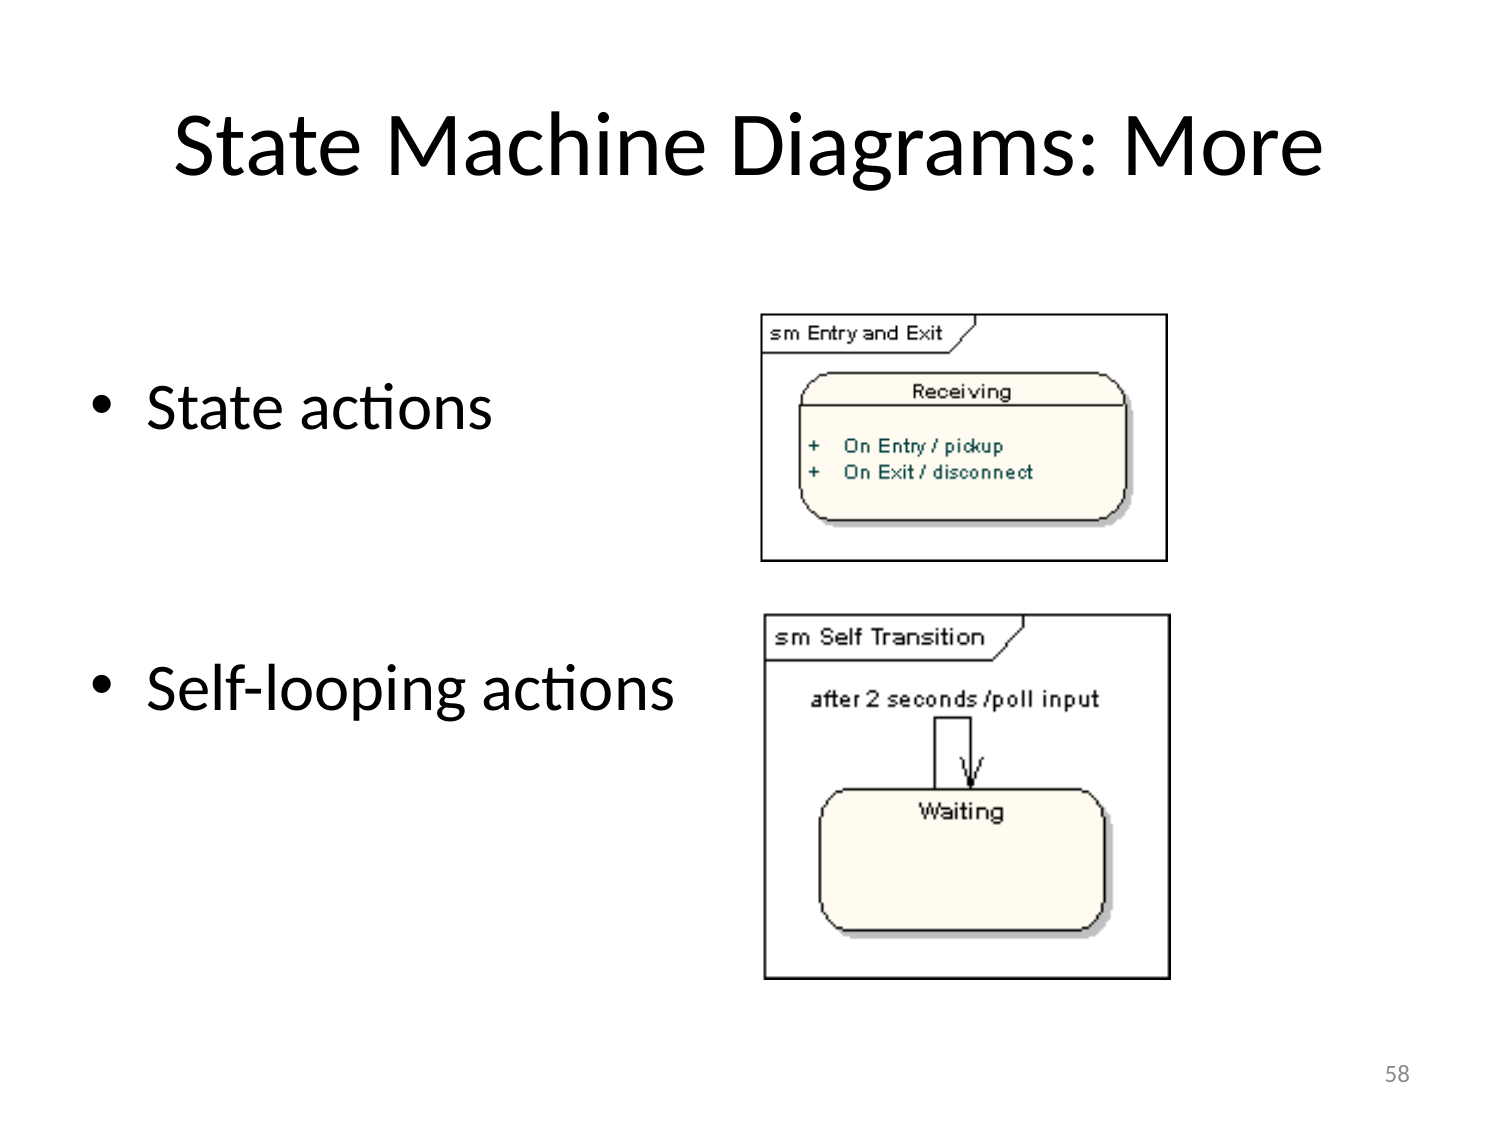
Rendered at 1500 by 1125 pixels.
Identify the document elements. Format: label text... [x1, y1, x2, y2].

list State actions Self-looping actions [75, 262, 1425, 1005]
picture [759, 312, 1168, 562]
title State Machine Diagrams: More [75, 45, 1425, 233]
picture [762, 612, 1171, 981]
slide_number 58 [1074, 1042, 1425, 1103]
